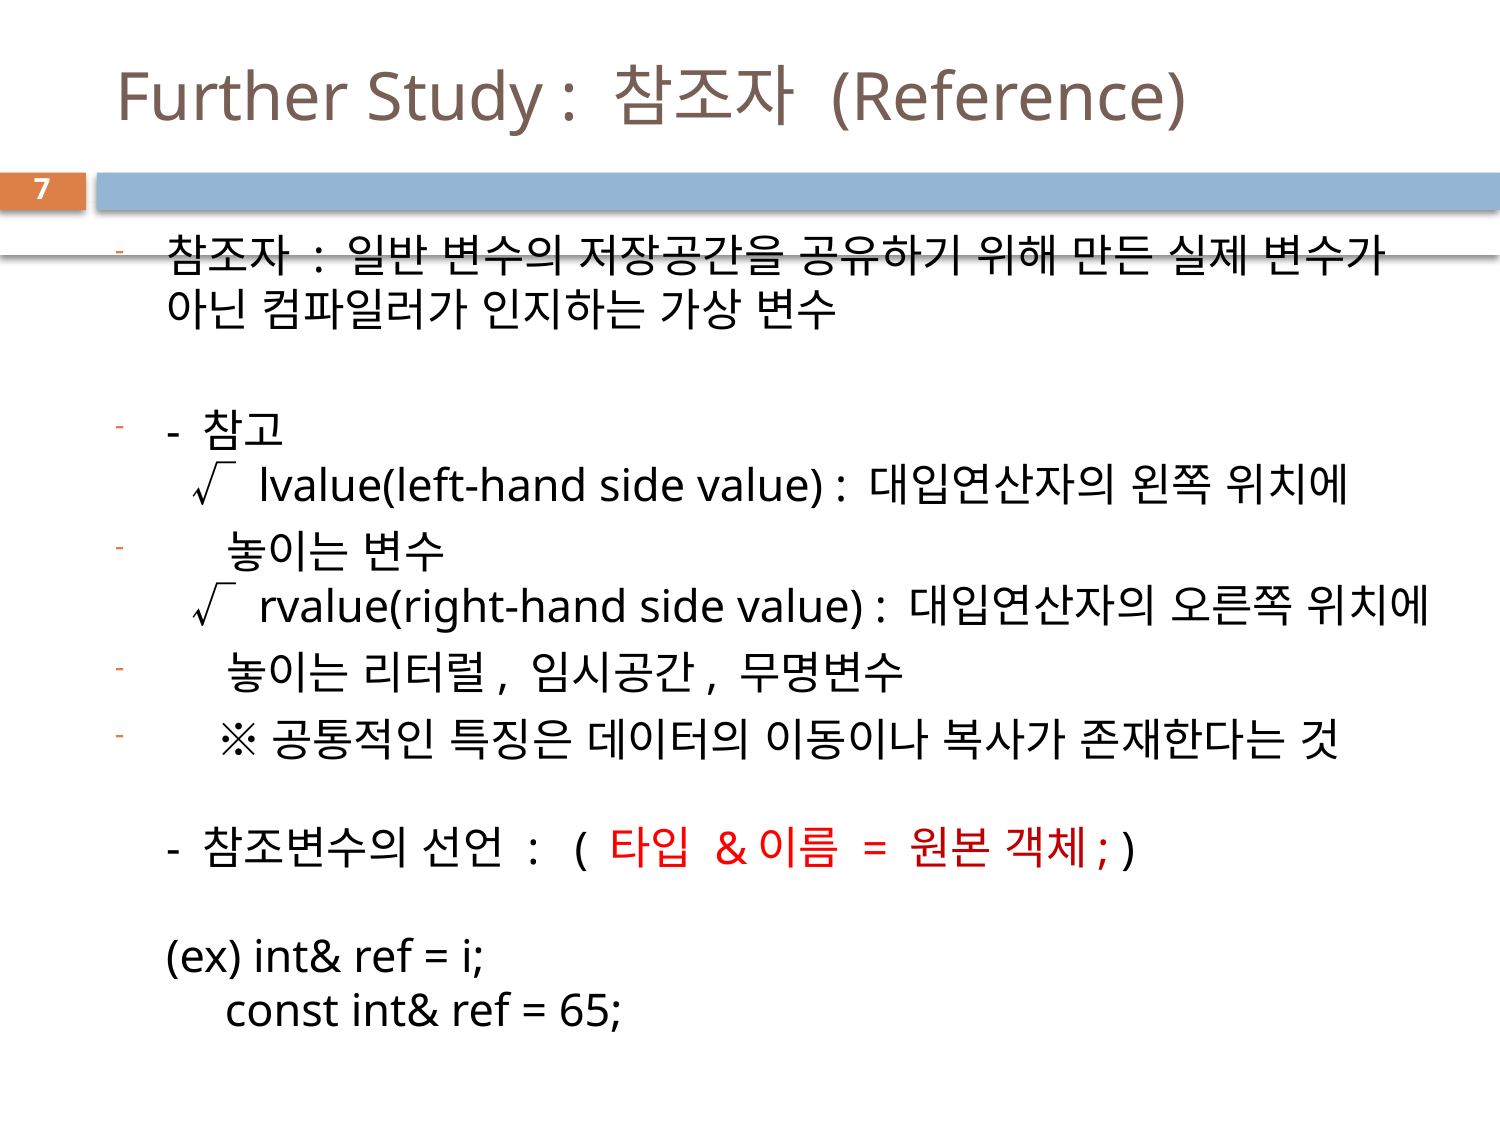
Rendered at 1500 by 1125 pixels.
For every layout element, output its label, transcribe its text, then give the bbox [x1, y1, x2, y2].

slide_number 7 [0, 170, 87, 211]
title Further Study : 참조자 (Reference) [100, 37, 1438, 149]
list 참조자 : 일반 변수의 저장공간을 공유하기 위해 만든 실제 변수가 아닌 컴파일러가 인지하는 가상 변수 - 참고 √ lvalue(left-hand side value) : 대입연산자의 왼쪽 위치에 놓이는 변수 √ rvalue(right-hand side value) : 대입연산자의 오른쪽 위치에 놓이는 리터럴, 임시공간, 무명변수 ※공통적인 특징은 데이터의 이동이나 복사가 존재한다는 것 - 참조변수의 선언 : ( 타입 &이름 = 원본 객체; ) (ex) int& ref = i; const int& ref = 65; [100, 219, 1495, 1059]
